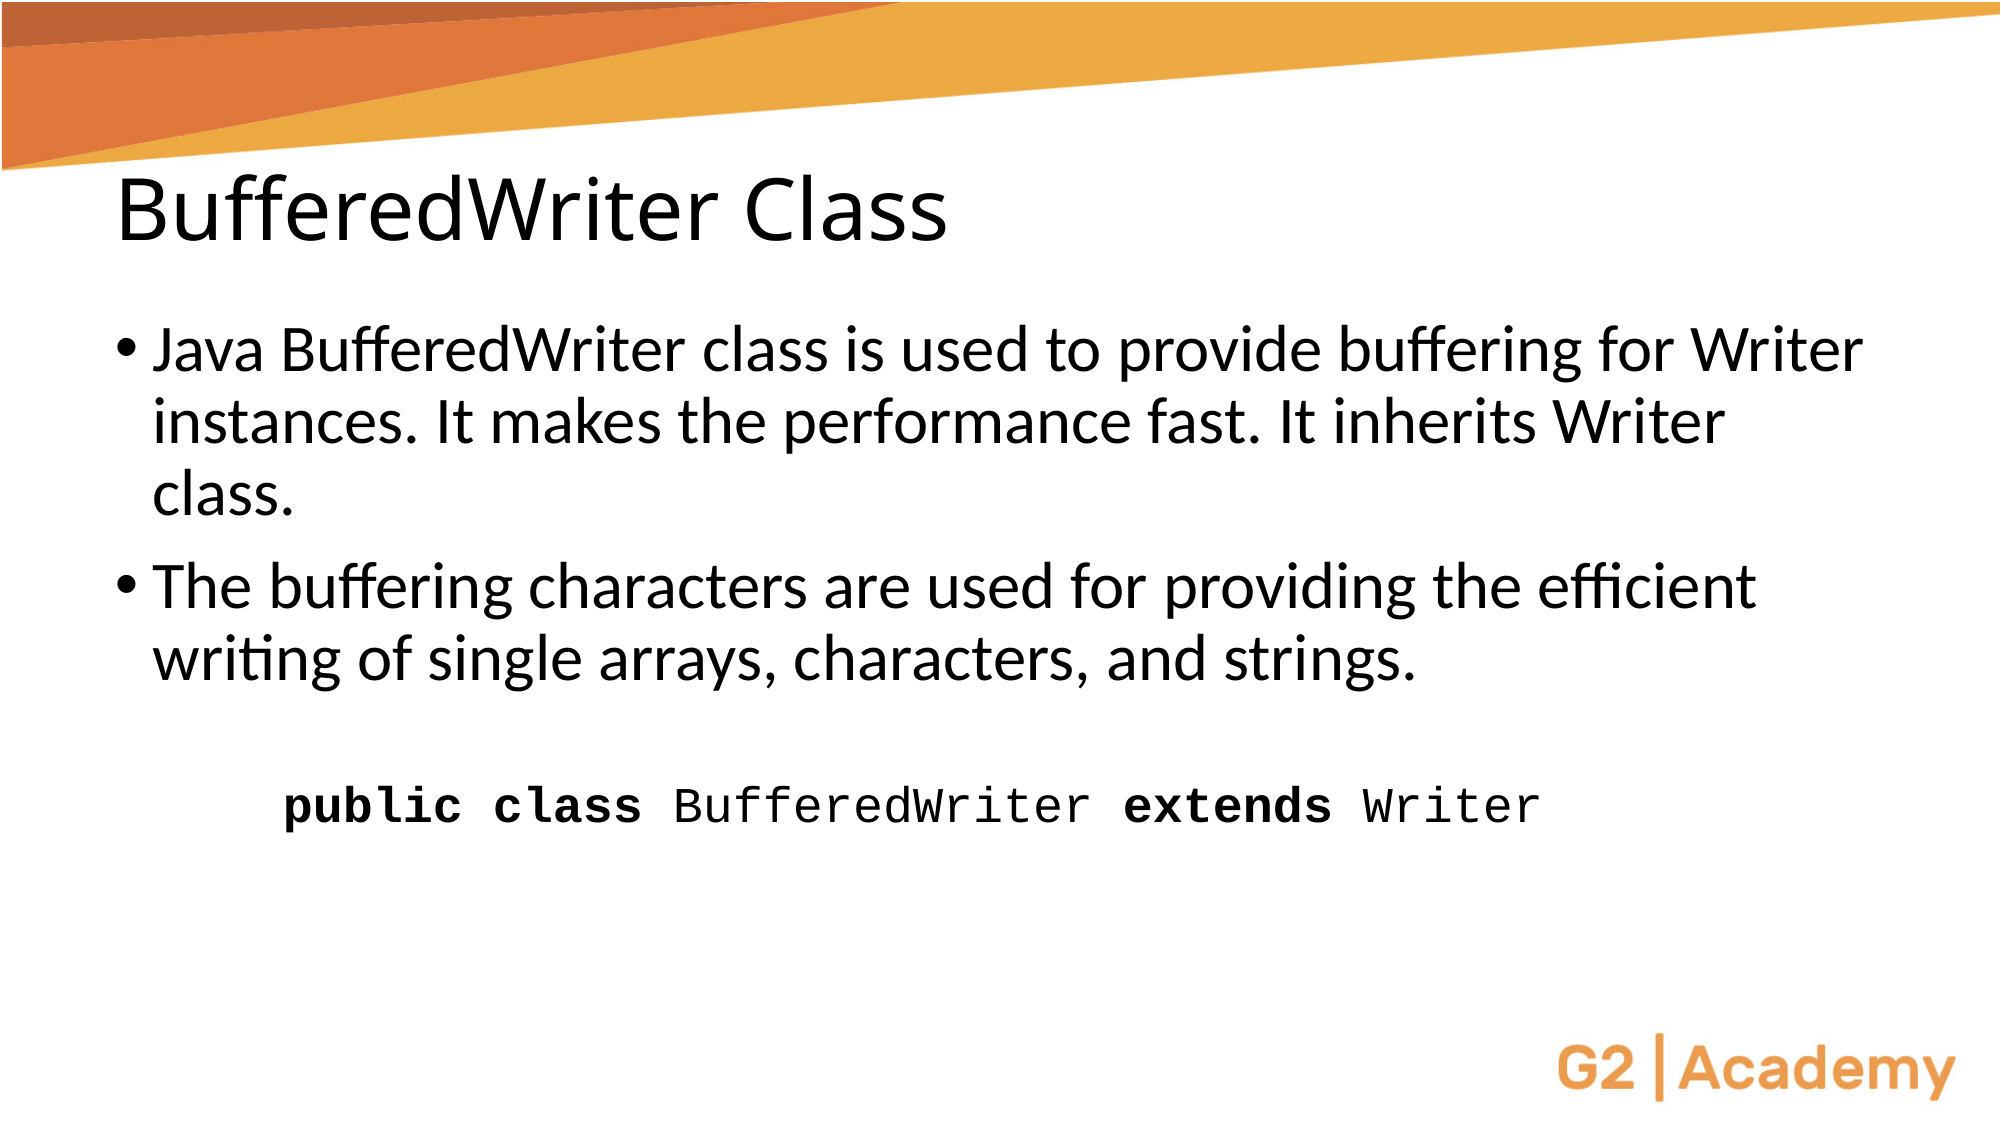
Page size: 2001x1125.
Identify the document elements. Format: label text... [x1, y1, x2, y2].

title BufferedWriter Class [99, 158, 1900, 267]
picture [1, 2, 2000, 1125]
list Java BufferedWriter class is used to provide buffering for Writer instances. It makes the performance fast. It inherits Writer class. The buffering characters are used for providing the efficient writing of single arrays, characters, and strings. public class BufferedWriter extends Writer [99, 306, 1900, 1003]
